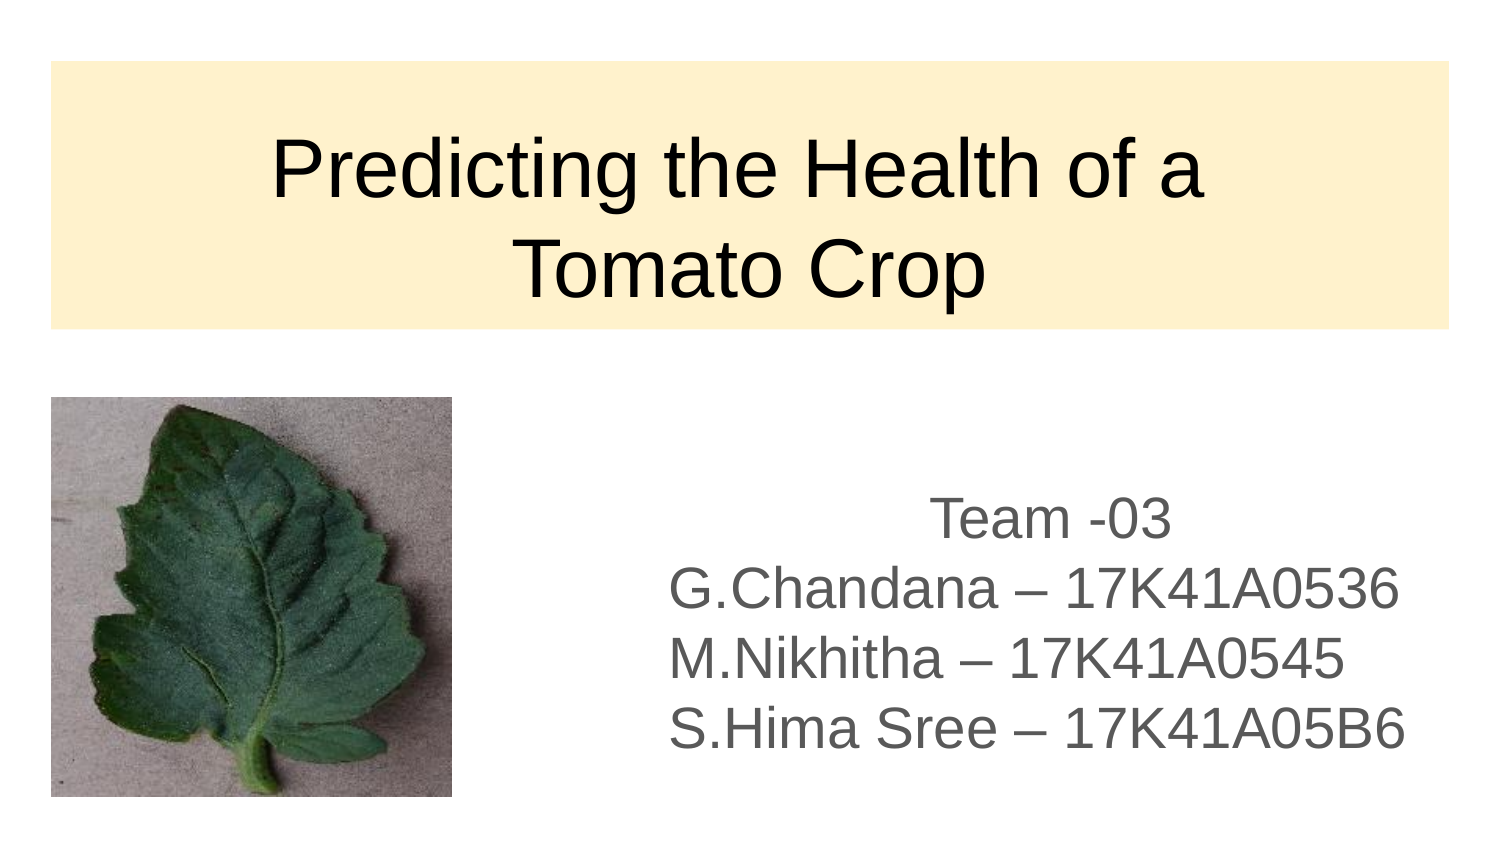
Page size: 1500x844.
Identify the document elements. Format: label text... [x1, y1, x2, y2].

subtitle Team -03 G.Chandana – 17K41A0536 M.Nikhitha – 17K41A0545 S.Hima Sree – 17K41A05B6 [653, 464, 1449, 828]
title Predicting the Health of a Tomato Crop [51, 61, 1449, 330]
picture [50, 396, 452, 798]
